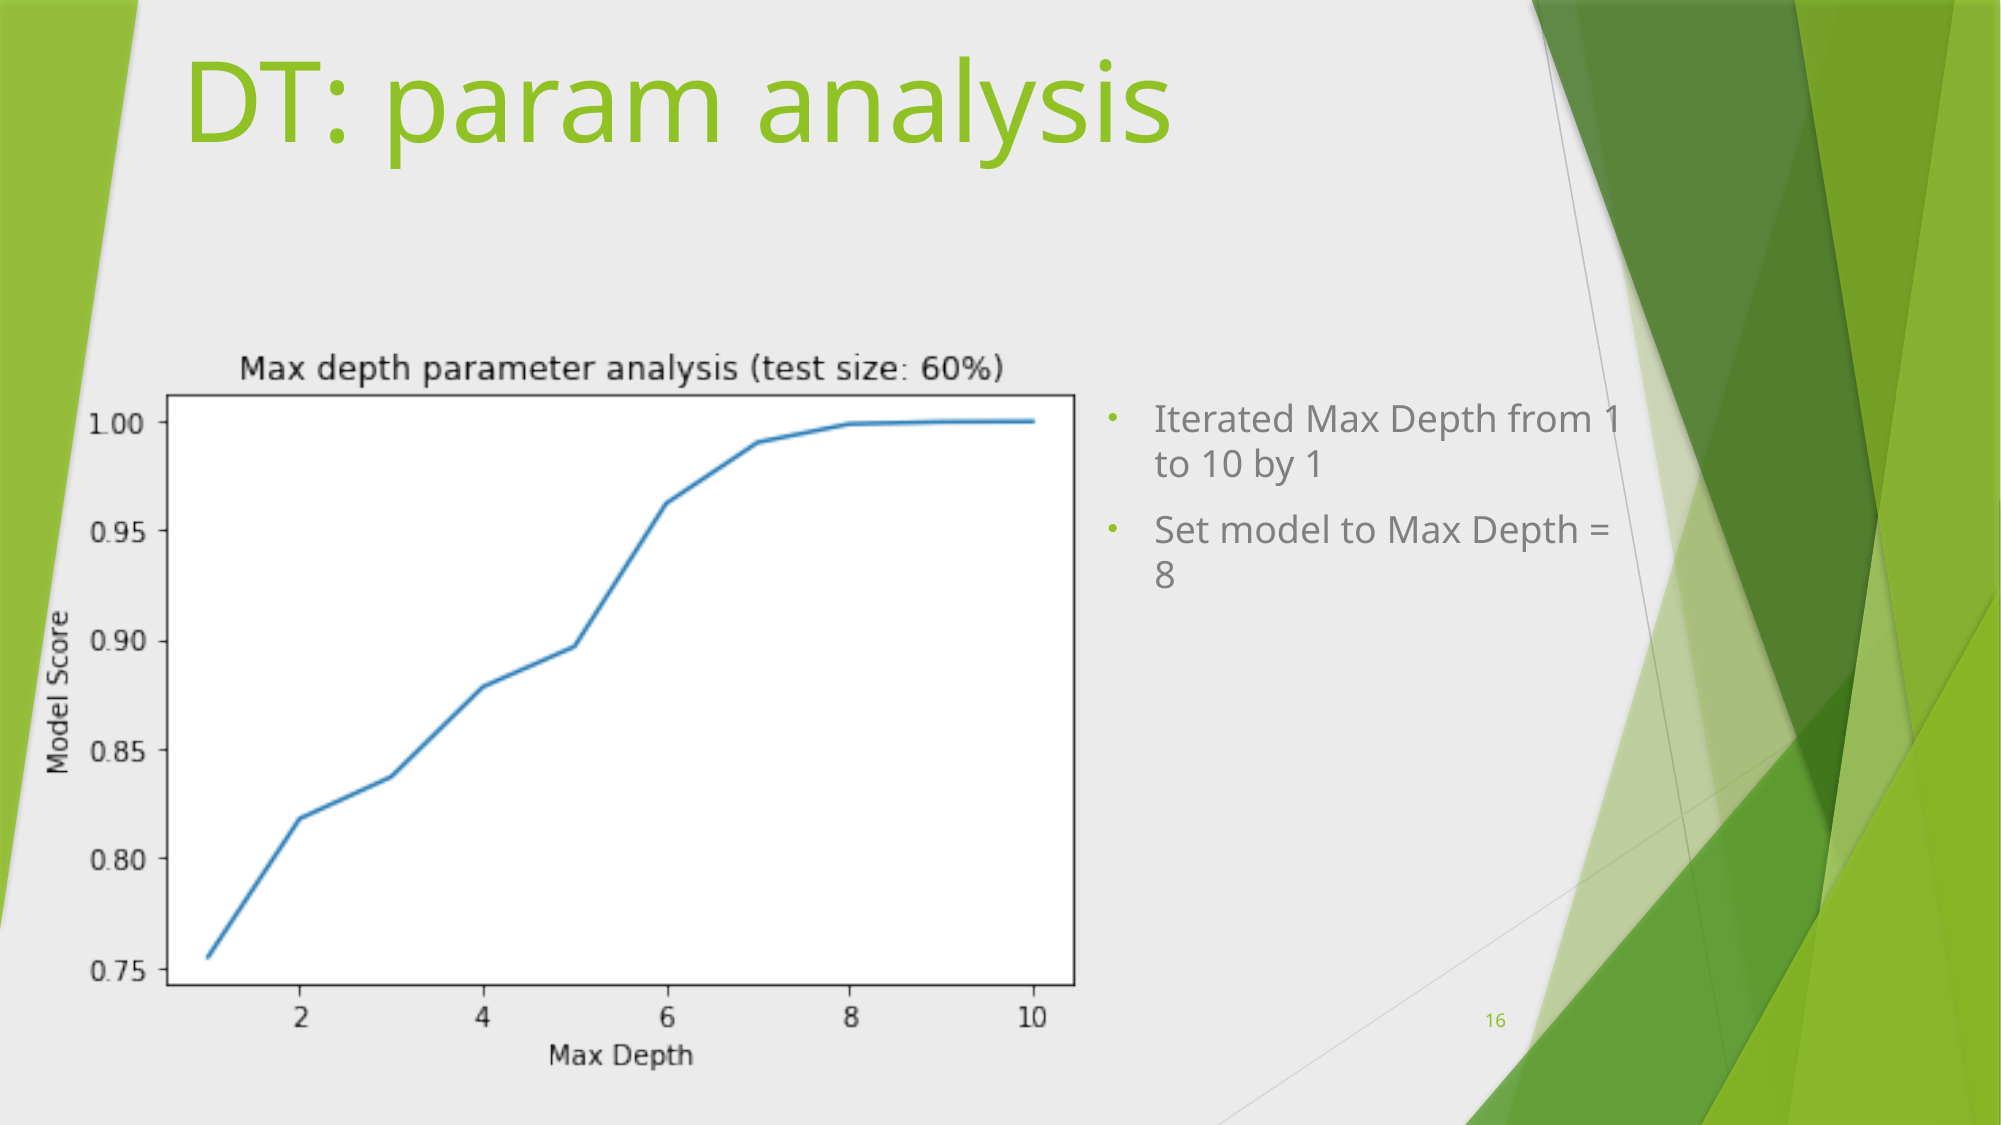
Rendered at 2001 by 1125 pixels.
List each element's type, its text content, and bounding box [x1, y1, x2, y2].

subtitle Iterated Max Depth from 1 to 10 by 1 Set model to Max Depth = 8 [1098, 387, 1643, 808]
title DT: param analysis [81, 0, 1275, 173]
picture [31, 335, 1093, 1089]
slide_number 16 [1409, 991, 1522, 1051]
